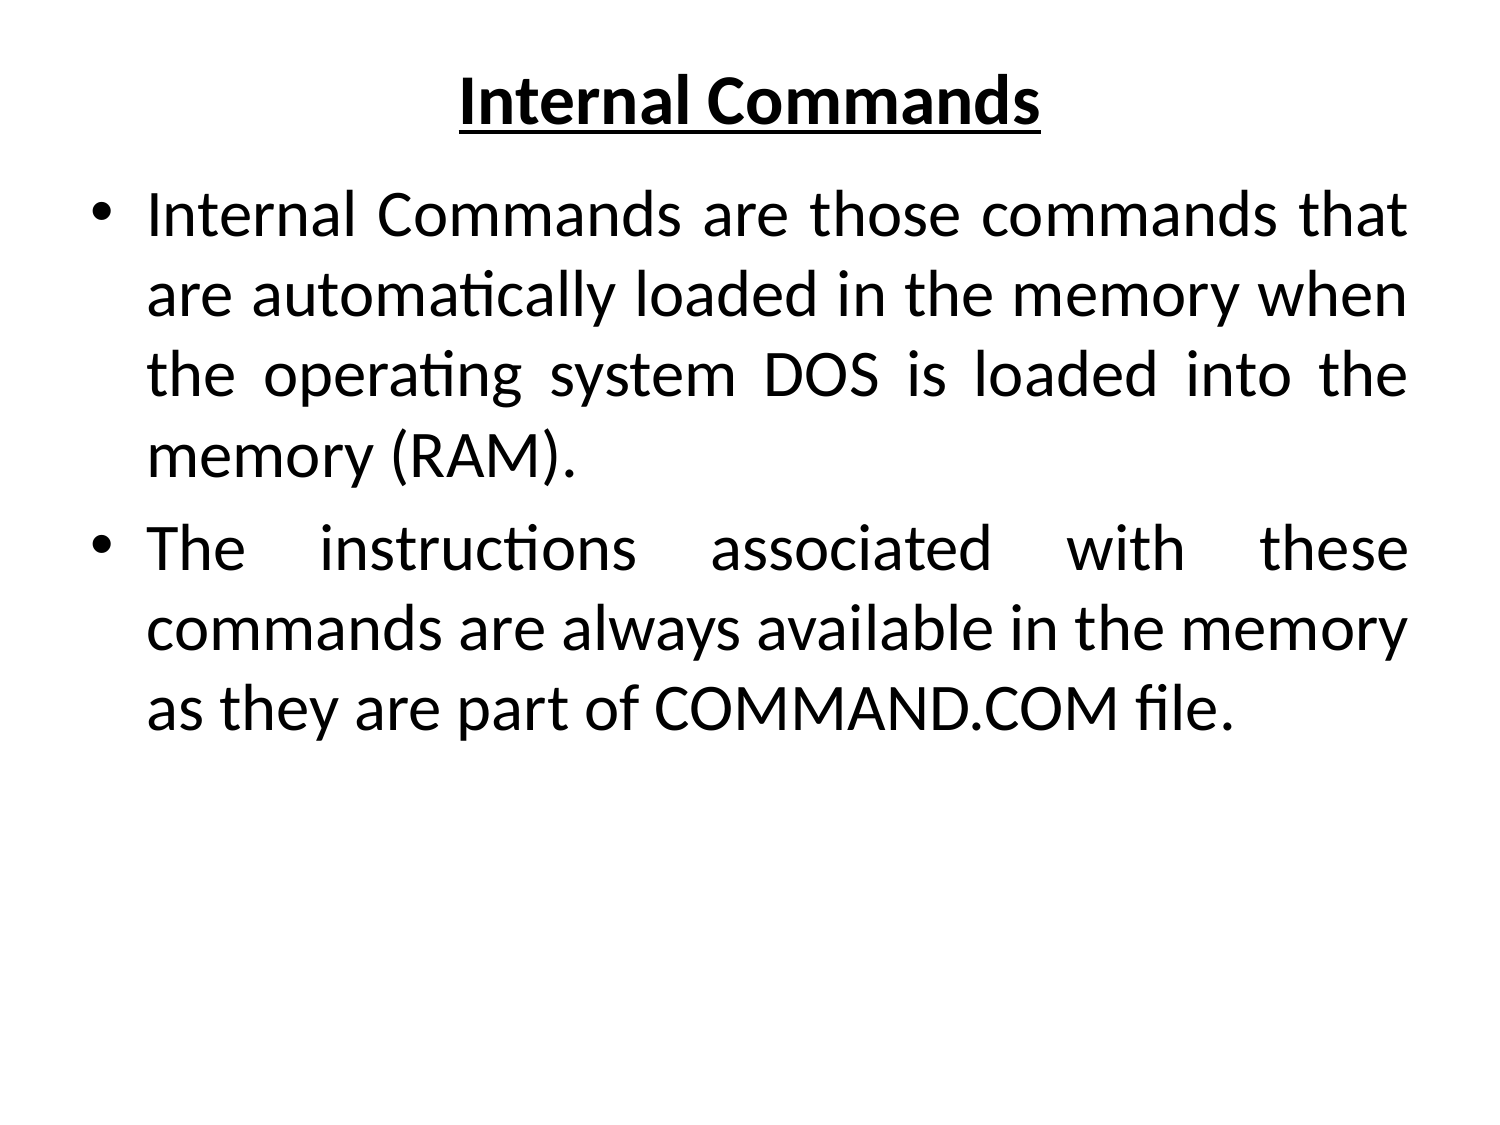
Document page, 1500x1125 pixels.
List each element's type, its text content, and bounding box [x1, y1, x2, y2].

title Internal Commands [75, 45, 1425, 162]
list Internal Commands are those commands that are automatically loaded in the memory when the operating system DOS is loaded into the memory (RAM). The instructions associated with these commands are always available in the memory as they are part of COMMAND.COM file. [75, 162, 1425, 1005]
